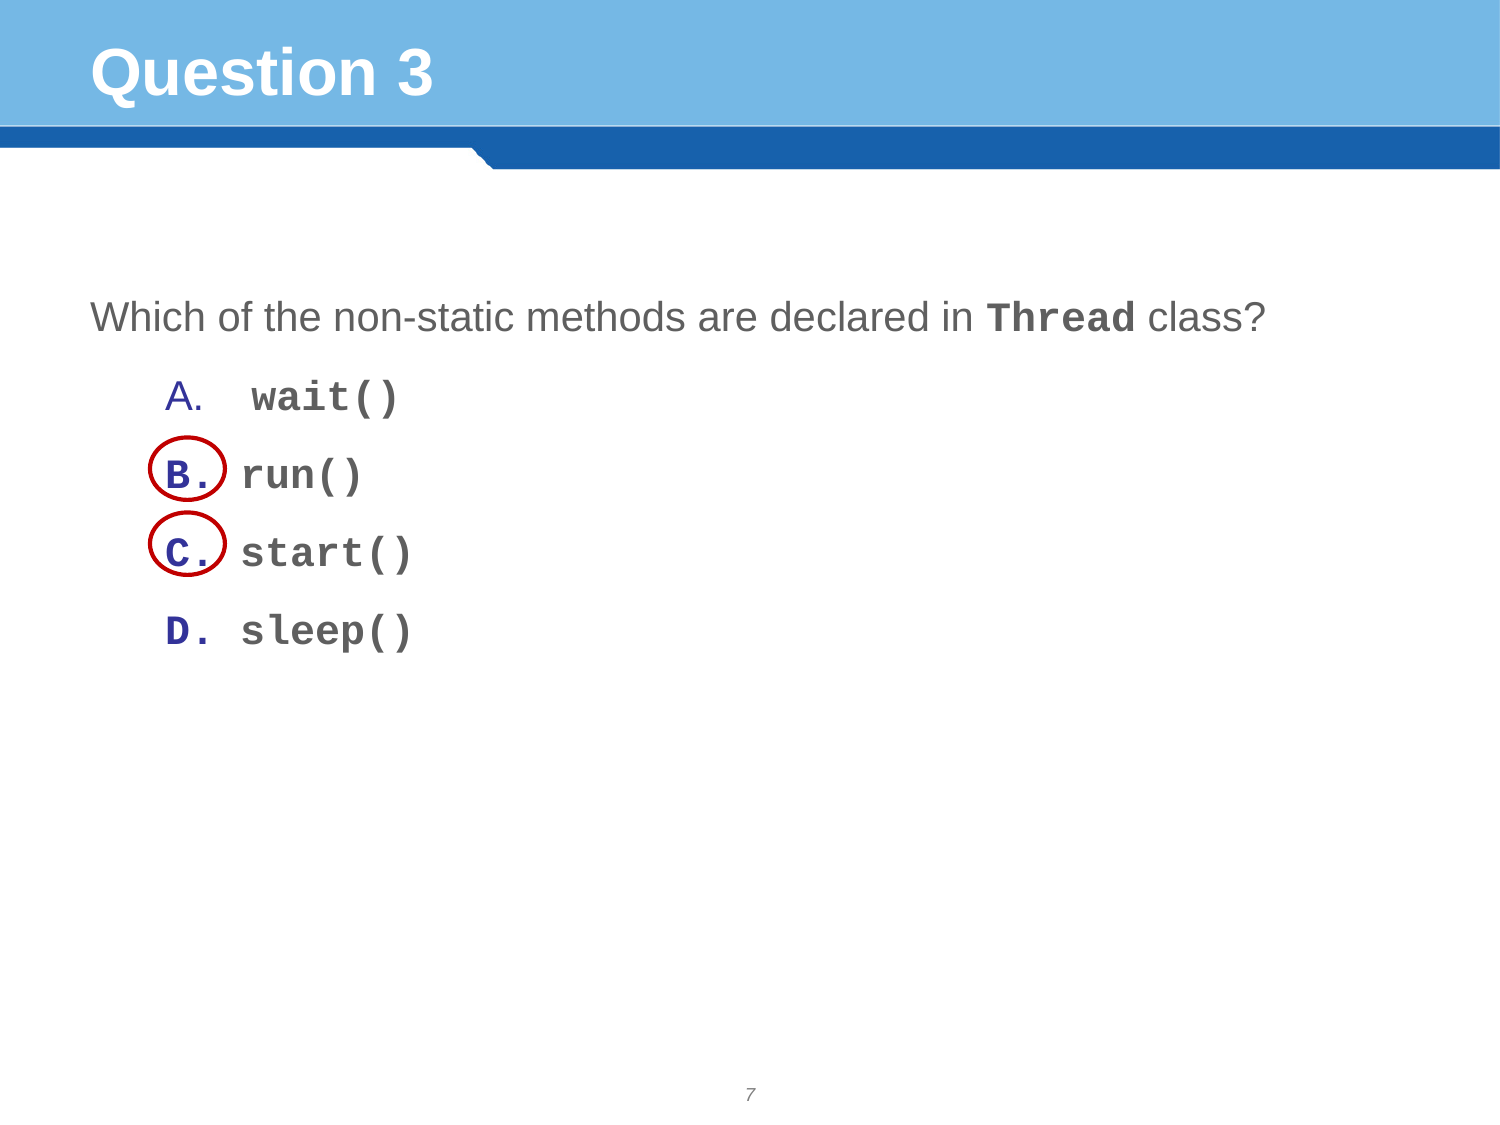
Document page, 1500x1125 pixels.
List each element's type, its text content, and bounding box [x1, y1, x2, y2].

title Question 3 [74, 0, 1426, 138]
slide_number 7 [574, 1074, 926, 1115]
picture [0, 0, 1500, 188]
text_box [147, 510, 228, 577]
list Which of the non-static methods are declared in Thread class? wait() run() start() sleep() [74, 262, 1426, 1006]
text_box [147, 435, 228, 502]
